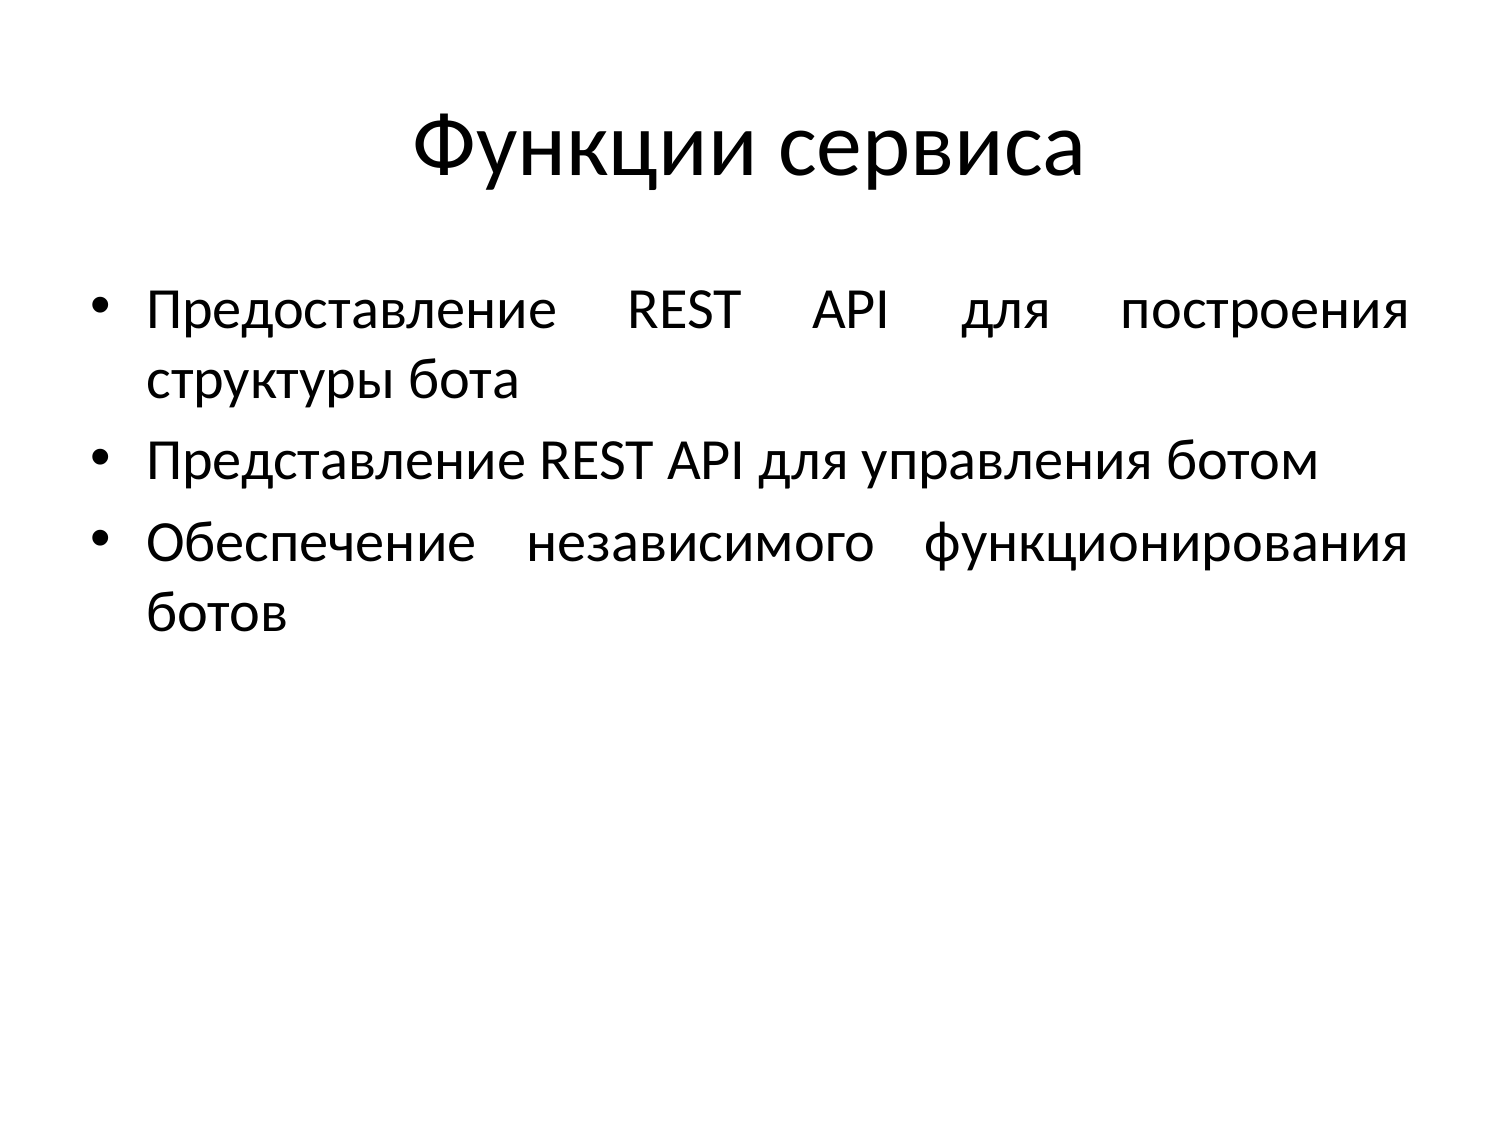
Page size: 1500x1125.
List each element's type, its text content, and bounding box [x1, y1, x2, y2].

list Предоставление REST API для построения структуры бота Представление REST API для управления ботом Обеспечение независимого функционирования ботов [75, 262, 1425, 1005]
title Функции сервиса [75, 45, 1425, 233]
